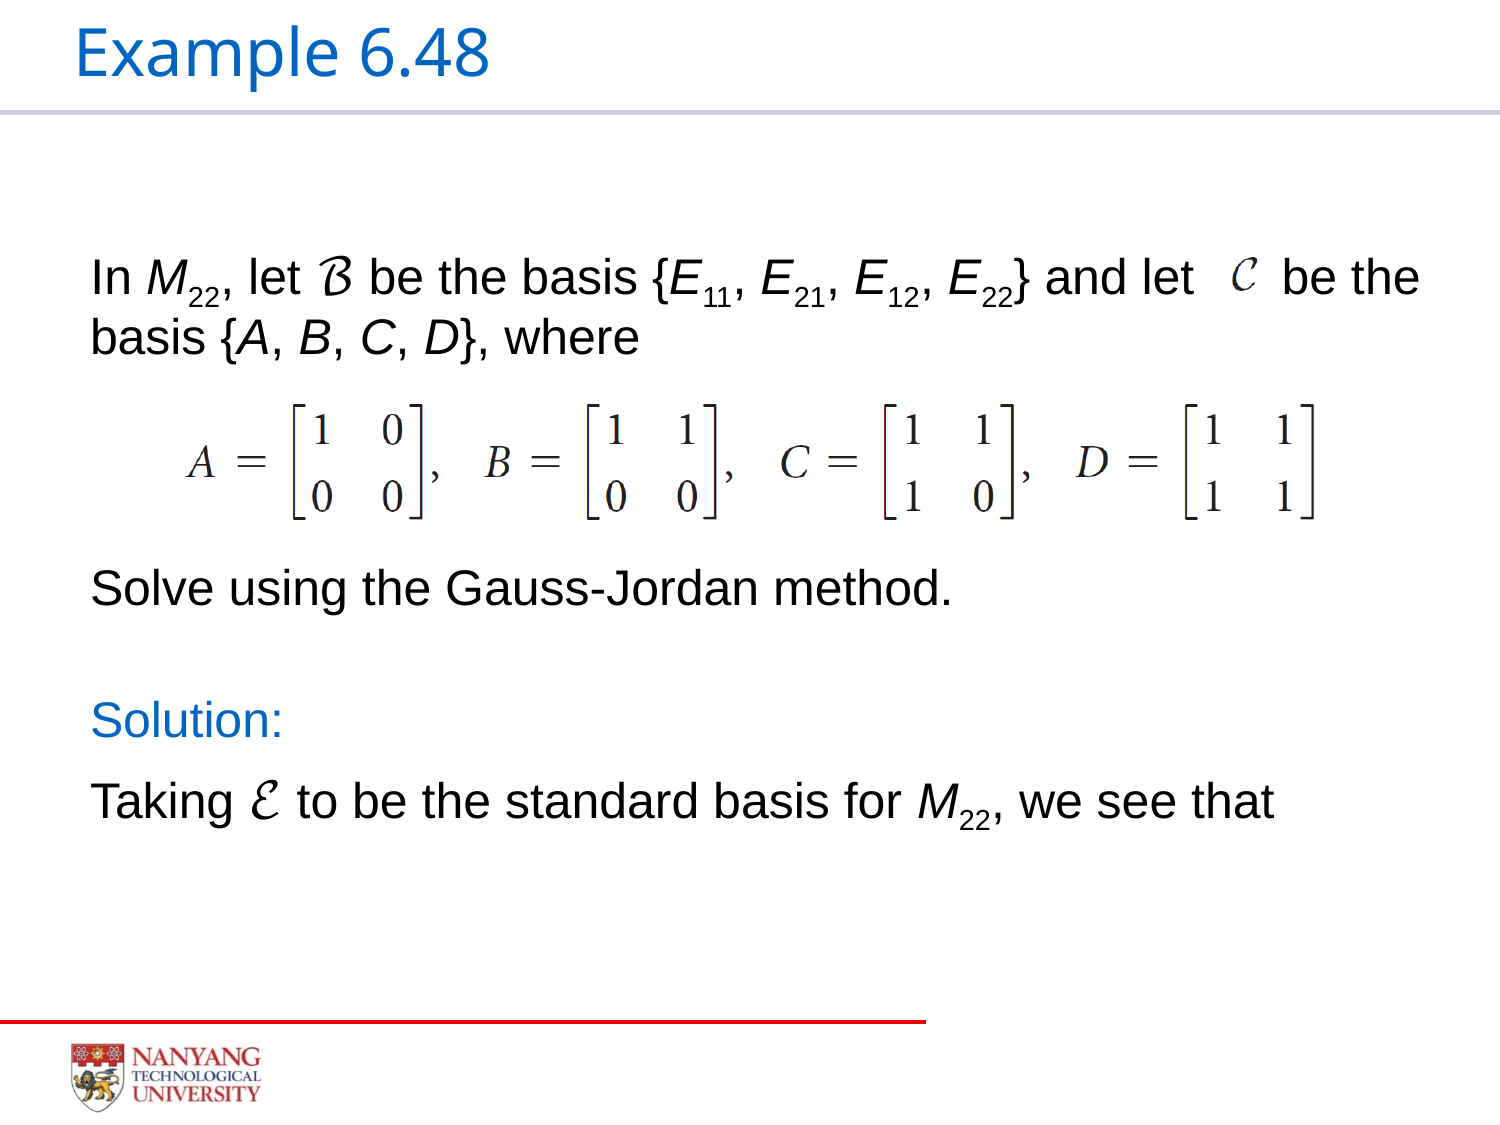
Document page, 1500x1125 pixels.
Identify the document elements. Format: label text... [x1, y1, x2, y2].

text_box Solve using the Gauss-Jordan method. Solution: Taking ℰ to be the standard basis for M22, we see that [75, 548, 1443, 861]
text_box Example 6.48 [58, 0, 1442, 111]
picture [67, 1040, 263, 1115]
picture [1222, 247, 1267, 303]
text_box be the basis {A, B, C, D}, where [75, 236, 1443, 374]
picture [168, 377, 1326, 531]
